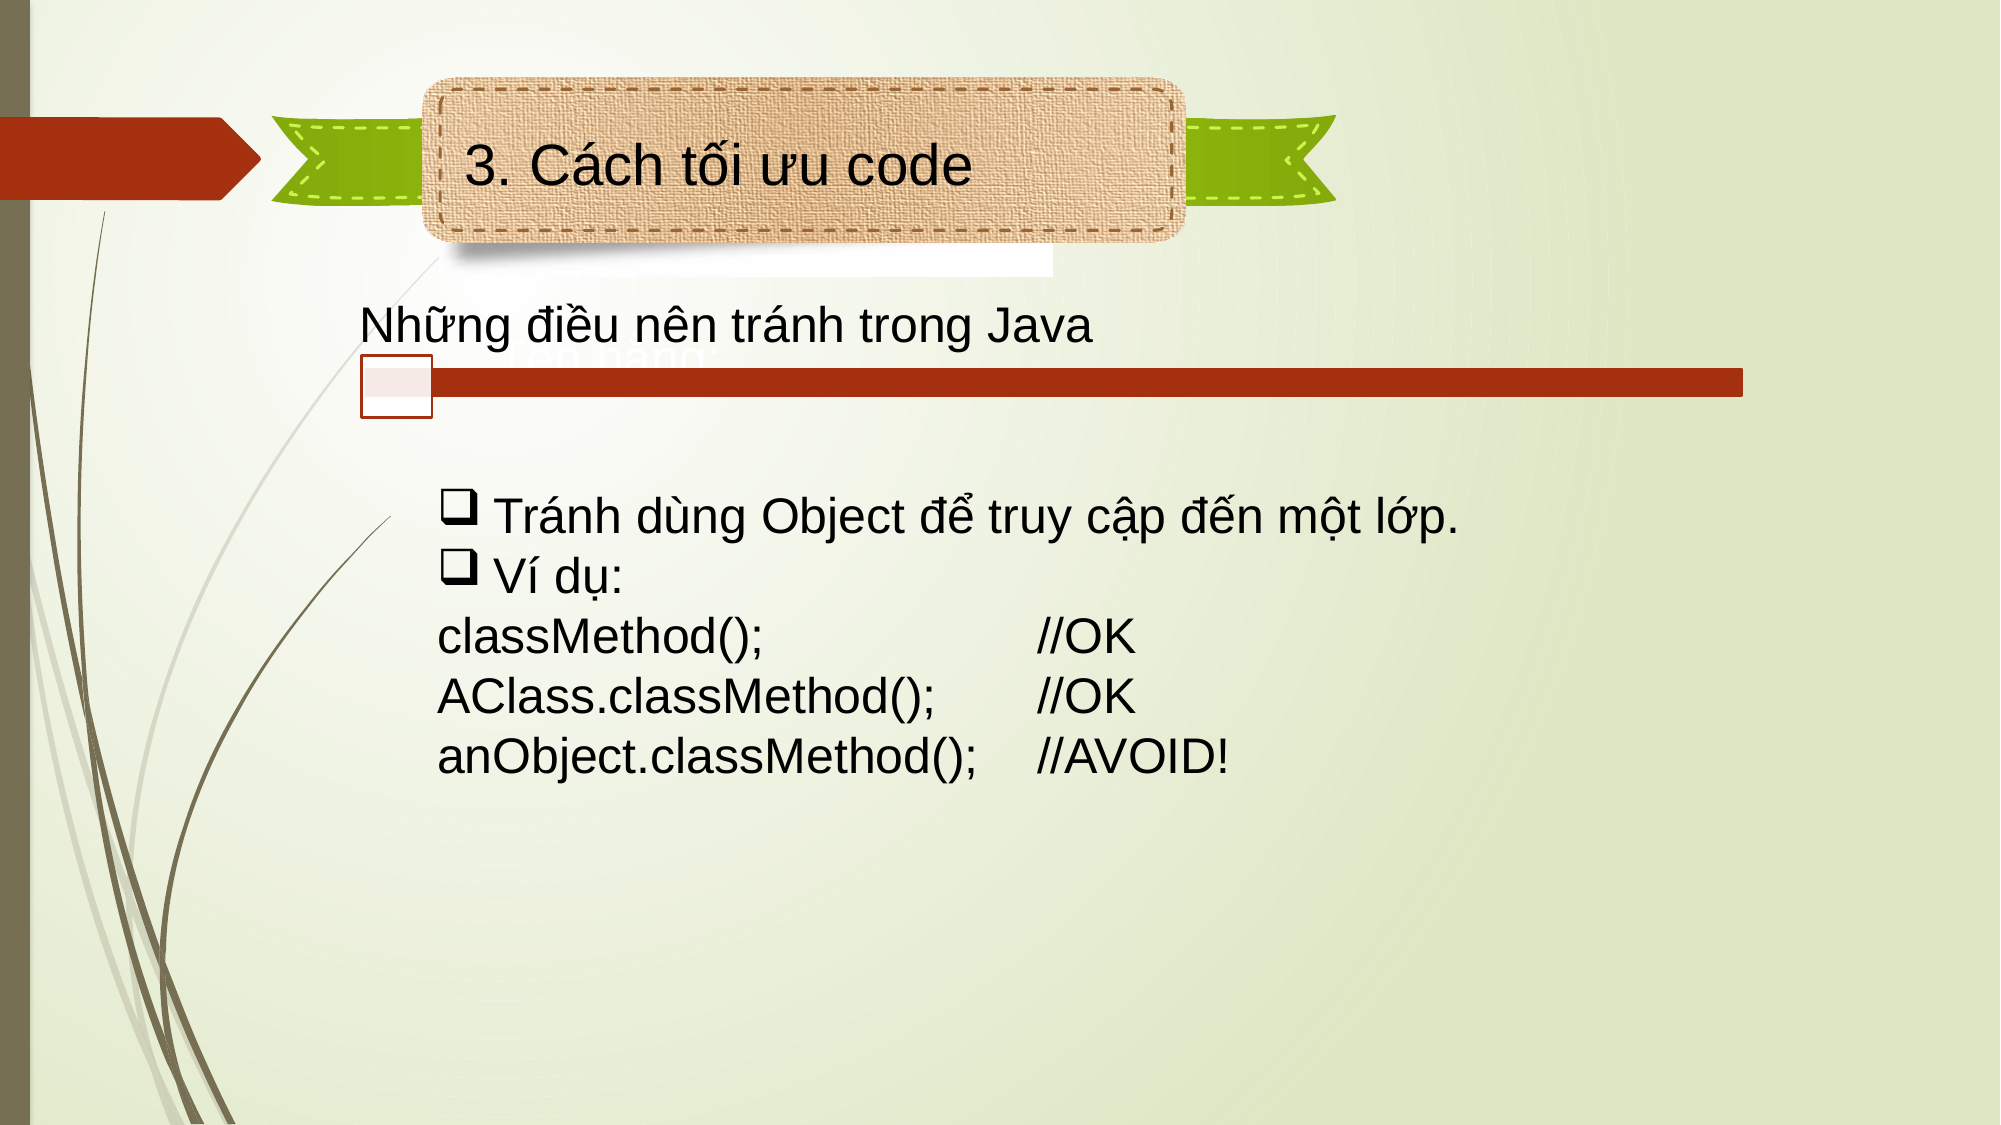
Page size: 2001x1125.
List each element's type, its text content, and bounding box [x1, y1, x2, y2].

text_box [351, 216, 1857, 561]
text_box Tránh dùng Object để truy cập đến một lớp. Ví dụ: classMethod(); //OK AClass.classMethod(); //OK anObject.classMethod(); //AVOID! [422, 476, 1950, 852]
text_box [271, 76, 1338, 278]
